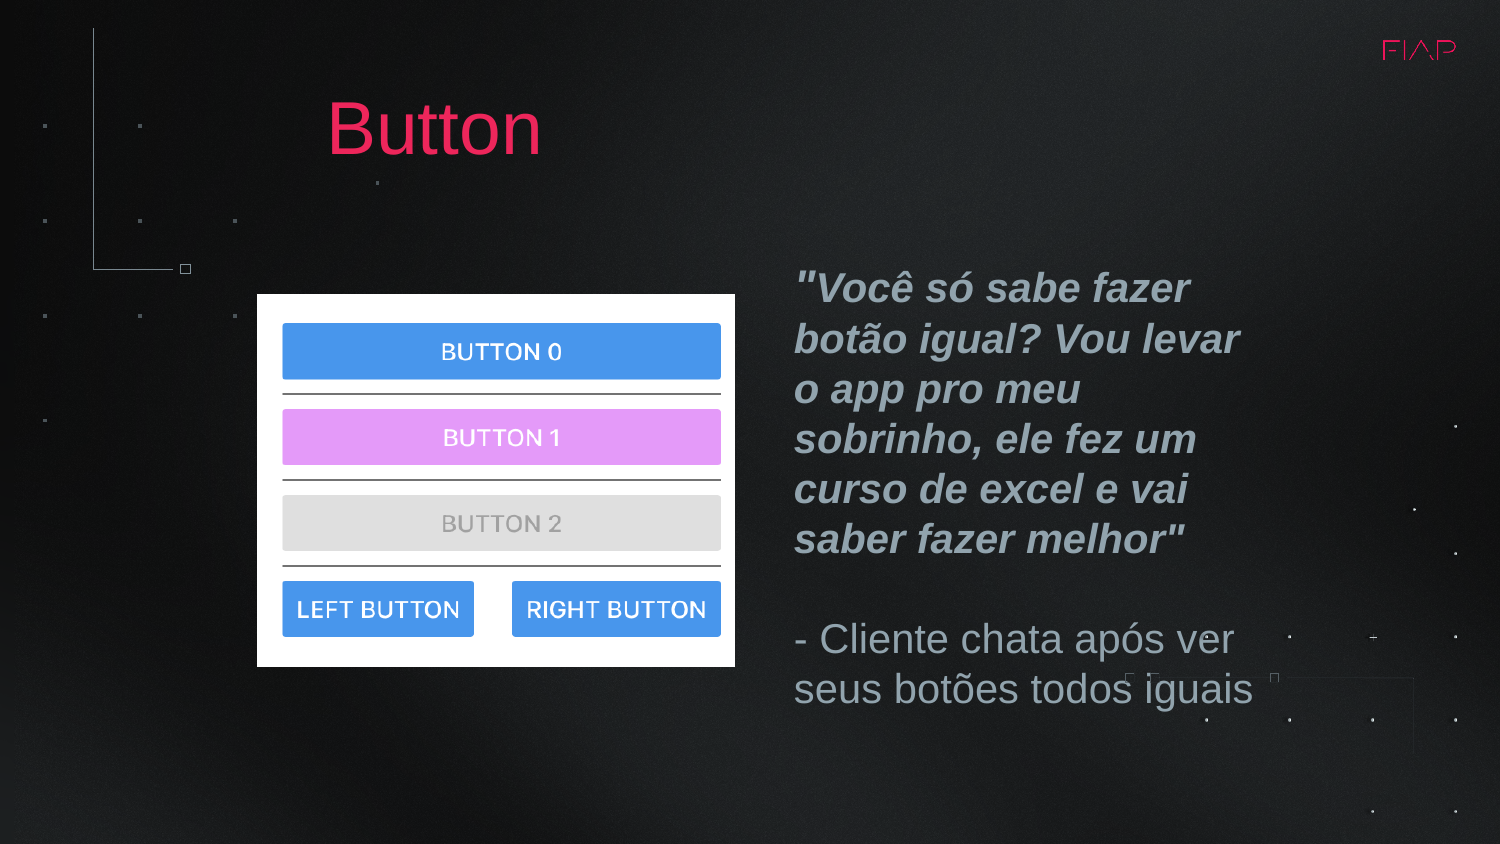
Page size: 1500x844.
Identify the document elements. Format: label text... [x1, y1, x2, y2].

picture [0, 0, 1500, 844]
text_box "Você só sabe fazer botão igual? Vou levar o app pro meu sobrinho, ele fez um curso de excel e vai saber fazer melhor" - Cliente chata após ver seus botões todos iguais [778, 249, 1292, 720]
text_box Button [383, 72, 1126, 177]
